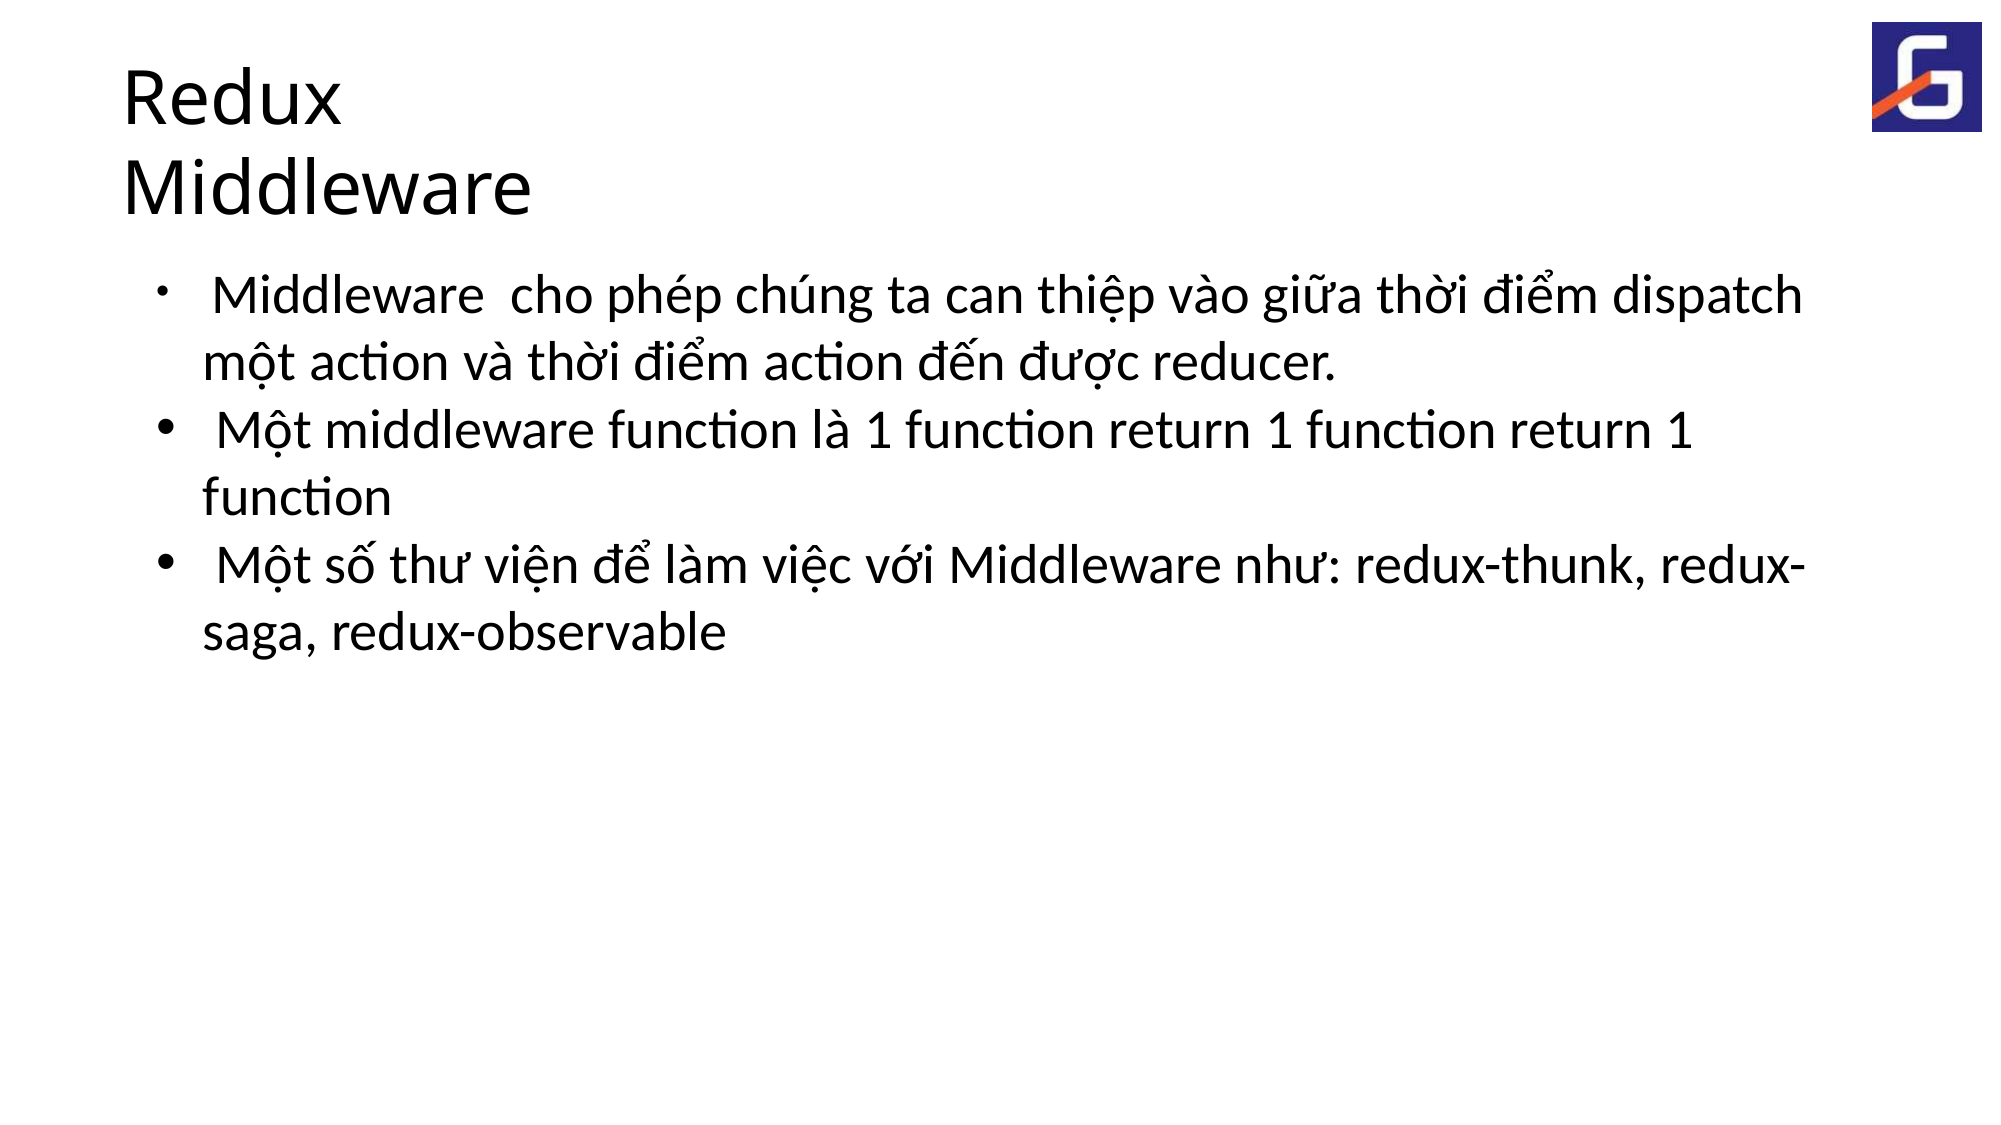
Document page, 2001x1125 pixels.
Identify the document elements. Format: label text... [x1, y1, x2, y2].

text_box Redux Middleware [121, 49, 729, 120]
text_box Middleware cho phép chúng ta can thiệp vào giữa thời điểm dispatch một action và thời điểm action đến được reducer. Một middleware function là 1 function return 1 function return 1 function Một số thư viện để làm việc với Middleware như: redux-thunk, redux-saga, redux-observable [155, 257, 1815, 984]
picture [1872, 22, 1982, 132]
